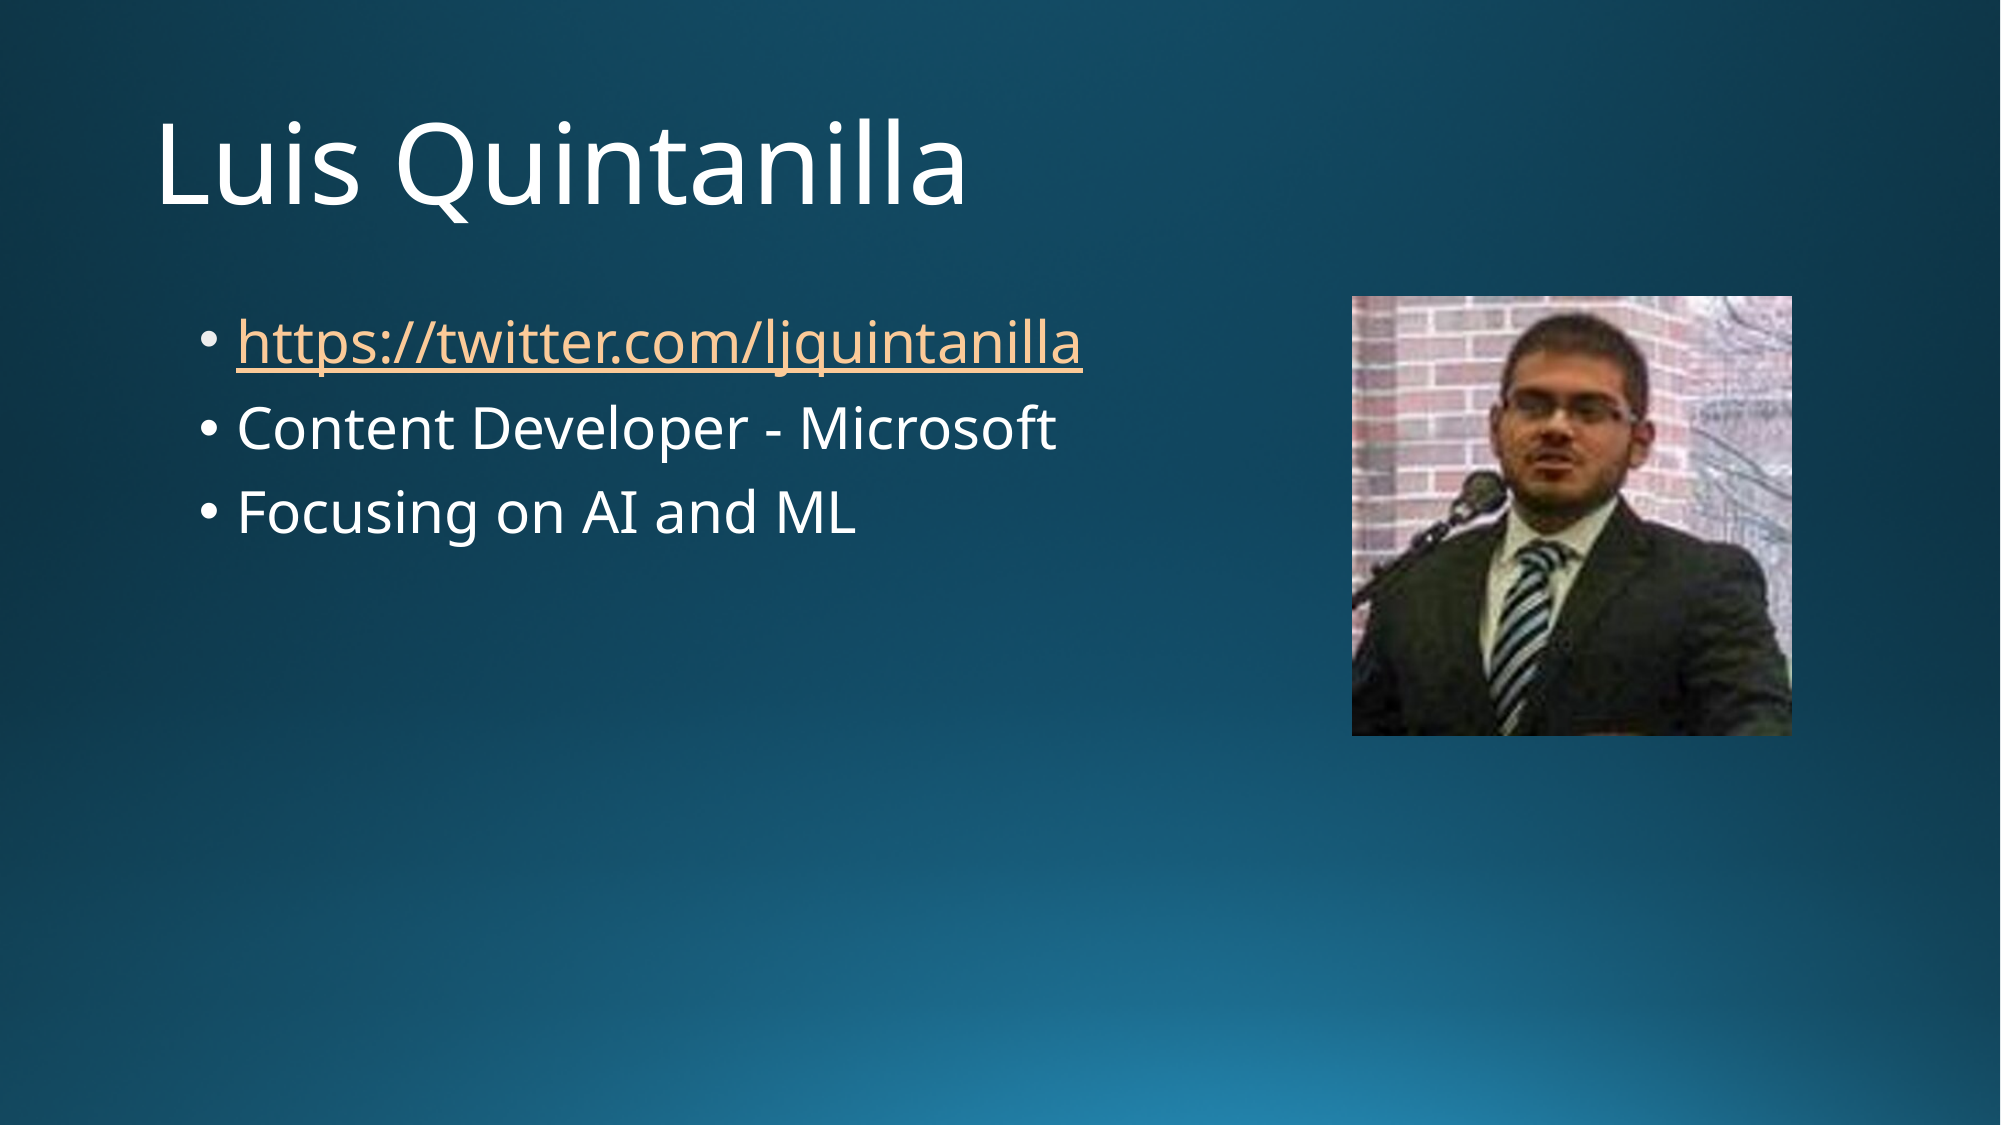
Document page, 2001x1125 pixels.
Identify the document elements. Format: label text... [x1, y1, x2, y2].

list https://twitter.com/ljquintanilla Content Developer - Microsoft Focusing on AI and ML [183, 299, 1863, 1014]
title Luis Quintanilla [137, 59, 1863, 278]
picture [0, 0, 2001, 1125]
